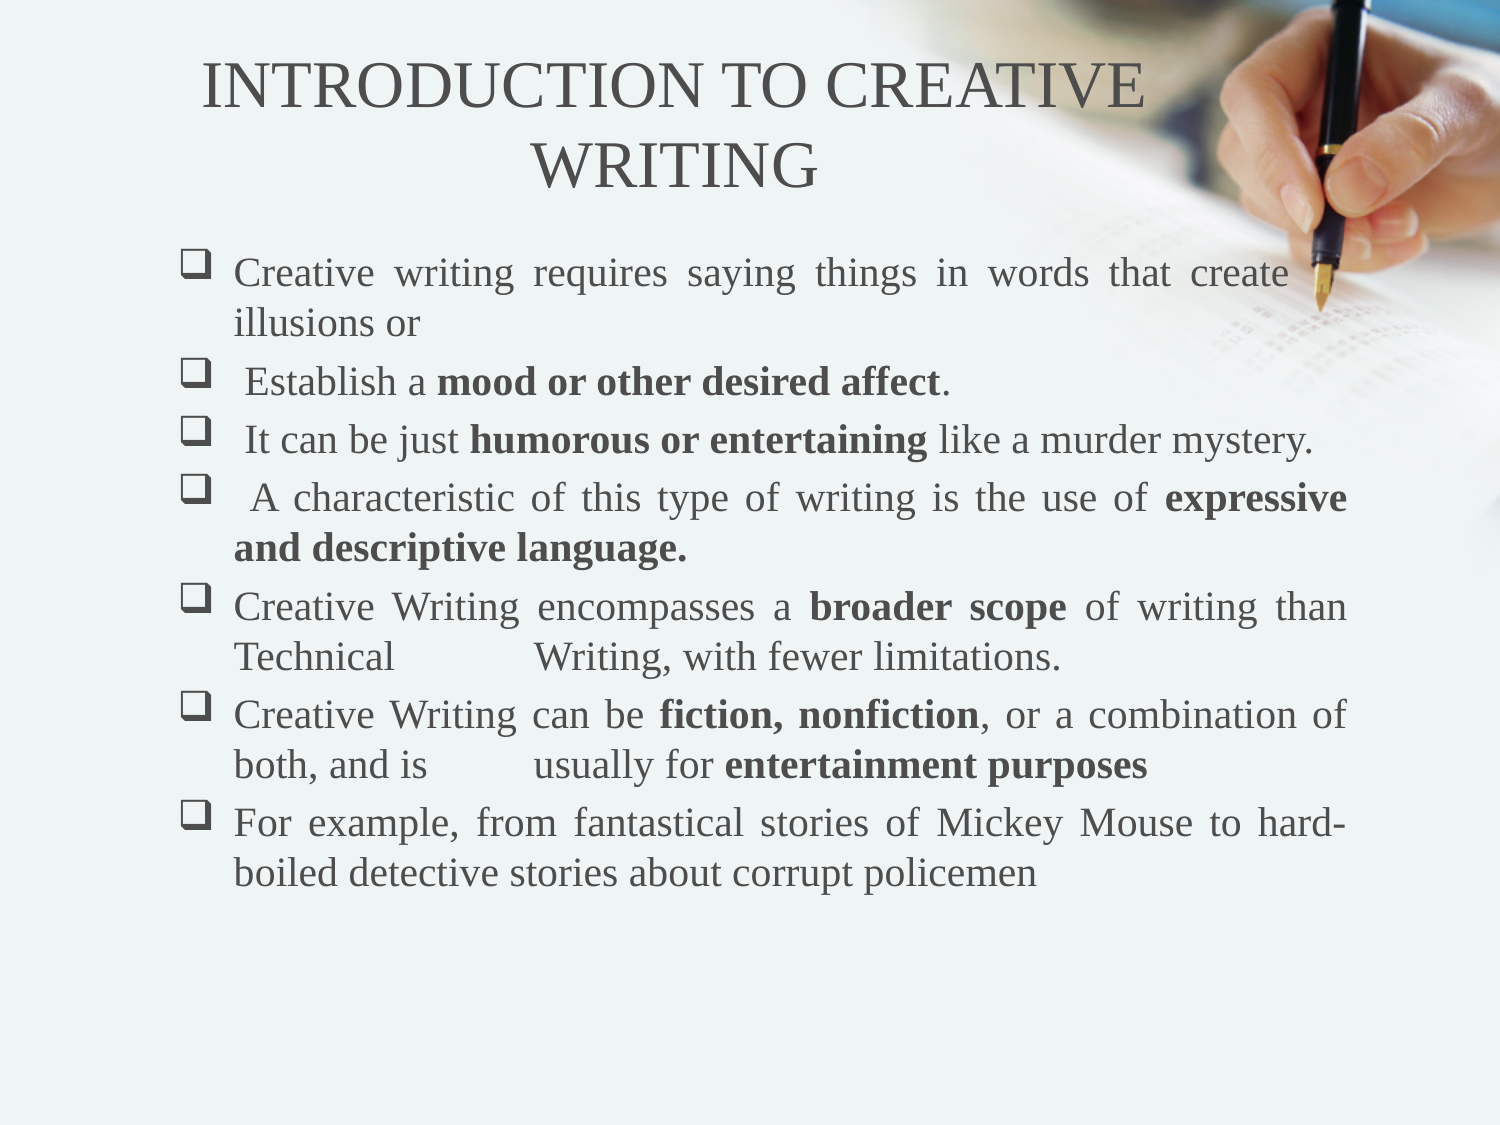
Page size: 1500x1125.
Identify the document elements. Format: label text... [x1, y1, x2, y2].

title INTRODUCTION TO CREATIVE WRITING [75, 62, 1275, 180]
list Creative writing requires saying things in words that create illusions or Establish a mood or other desired affect. It can be just humorous or entertaining like a murder mystery. A characteristic of this type of writing is the use of expressive and descriptive language. Creative Writing encompasses a broader scope of writing than Technical Writing, with fewer limitations. Creative Writing can be fiction, nonfiction, or a combination of both, and is usually for entertainment purposes For example, from fantastical stories of Mickey Mouse to hard-boiled detective stories about corrupt policemen [162, 237, 1363, 1050]
picture [0, 0, 1500, 1125]
